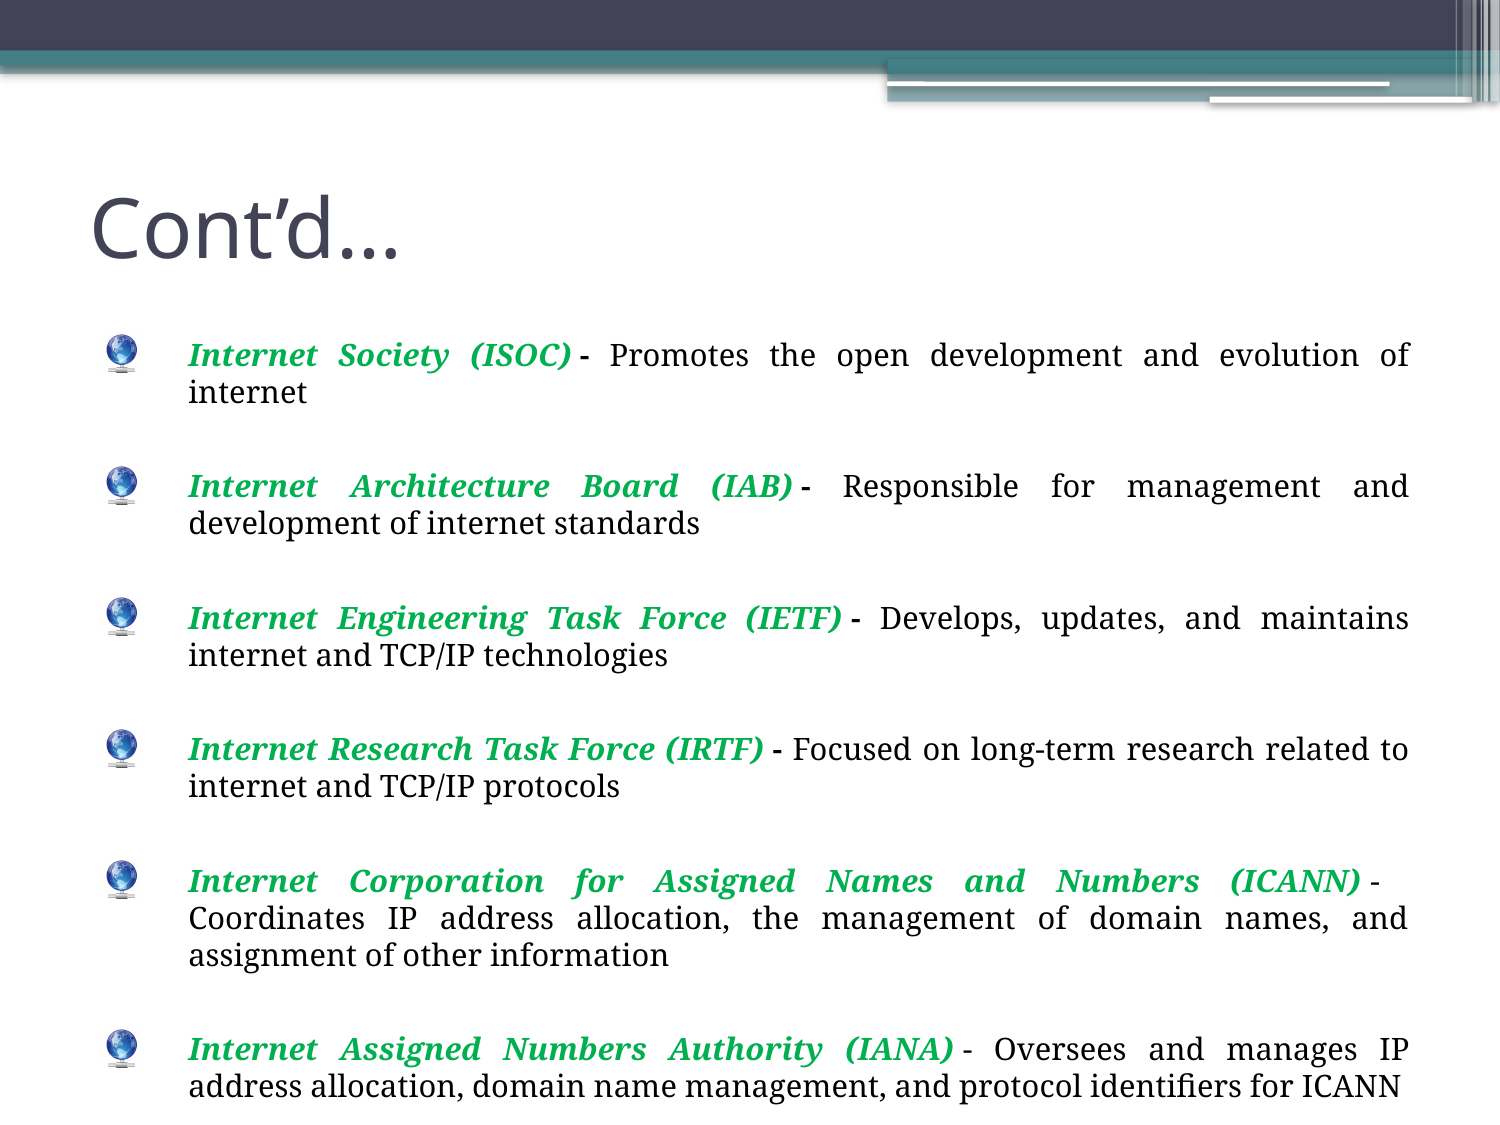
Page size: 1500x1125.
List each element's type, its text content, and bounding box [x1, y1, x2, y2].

picture [102, 729, 141, 768]
list Internet Society (ISOC) - Promotes the open development and evolution of internet Internet Architecture Board (IAB) - Responsible for management and development of internet standards Internet Engineering Task Force (IETF) - Develops, updates, and maintains internet and TCP/IP technologies Internet Research Task Force (IRTF) - Focused on long-term research related to internet and TCP/IP protocols Internet Corporation for Assigned Names and Numbers (ICANN) - Coordinates IP address allocation, the management of domain names, and assignment of other information Internet Assigned Numbers Authority (IANA) - Oversees and manages IP address allocation, domain name management, and protocol identifiers for ICANN [75, 287, 1425, 1125]
picture [102, 466, 141, 505]
title Cont’d… [75, 137, 1425, 287]
picture [102, 334, 141, 373]
picture [102, 860, 141, 899]
picture [102, 597, 141, 636]
picture [102, 1029, 141, 1068]
